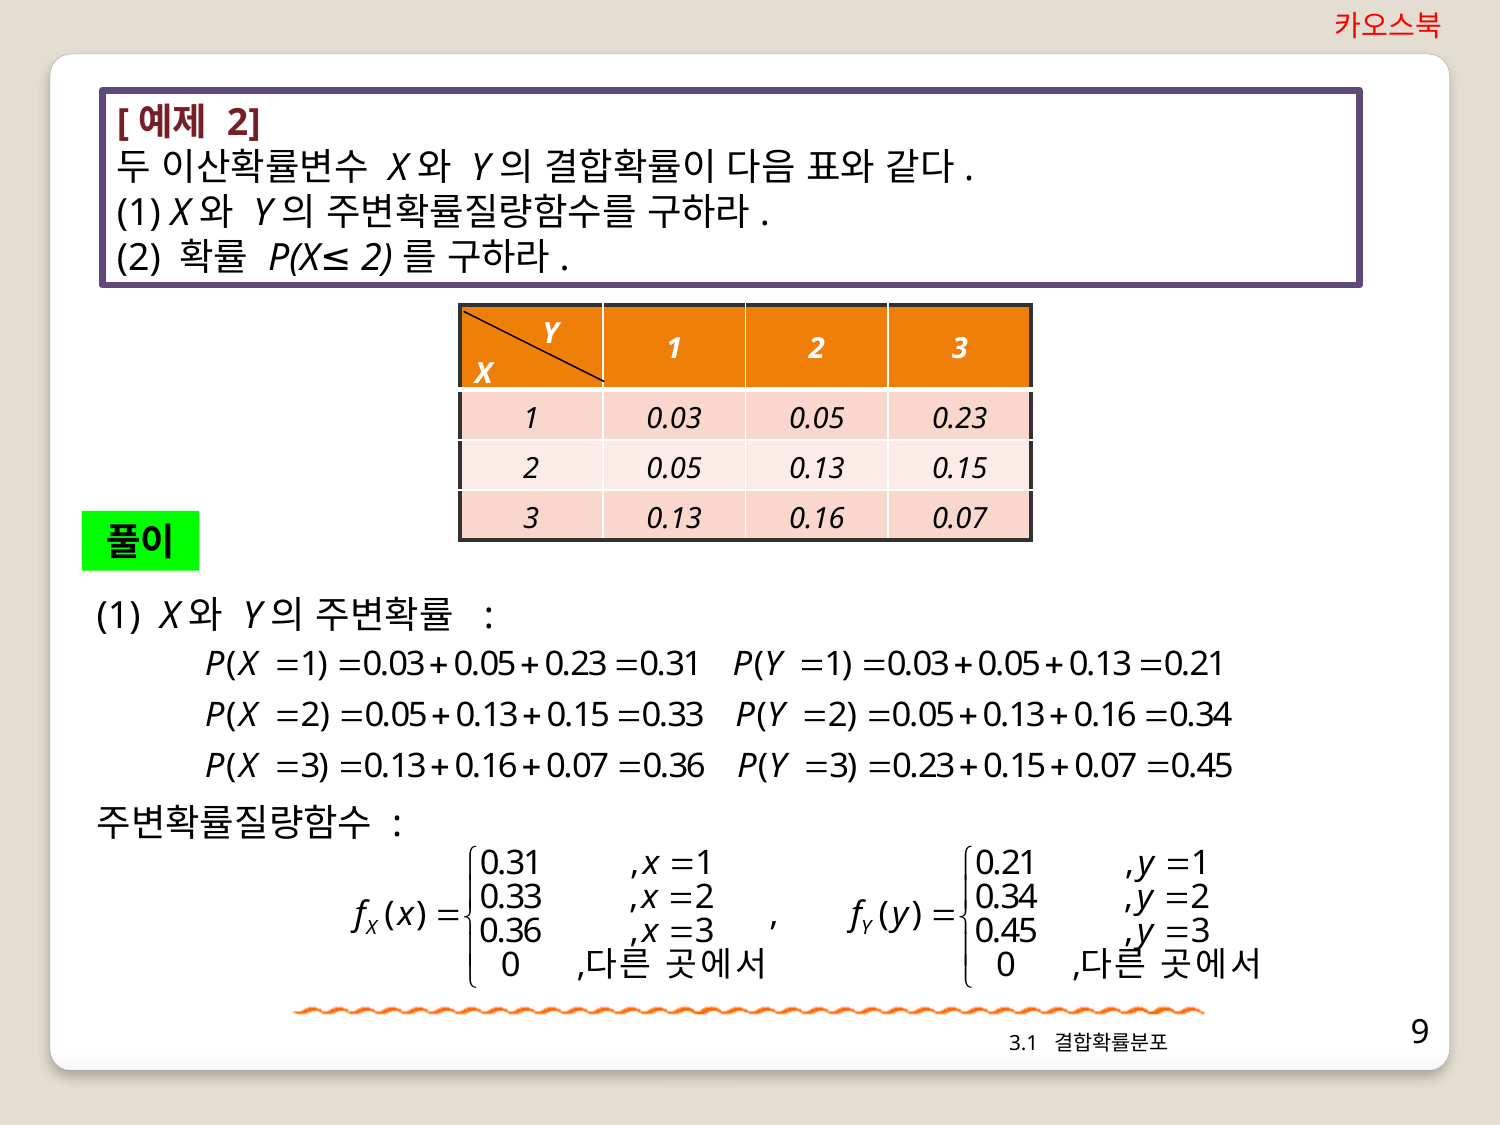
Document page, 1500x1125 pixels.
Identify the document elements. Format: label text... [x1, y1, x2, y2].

table_cell 0.03 [604, 392, 745, 439]
table_header 3 [889, 307, 1029, 387]
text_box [343, 837, 1266, 997]
table_cell 0.16 [746, 491, 887, 538]
text_box 주변확률질량함수 : [81, 791, 1418, 852]
table_cell 2 [462, 441, 602, 489]
table_cell 0.23 [889, 392, 1029, 439]
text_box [463, 311, 605, 382]
text_box 풀이 [81, 510, 200, 571]
picture [281, 1003, 1219, 1020]
table_header 1 [604, 307, 745, 387]
footer 3.1 결합확률분포 [994, 1002, 1369, 1063]
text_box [198, 644, 1237, 795]
text_box [예제 2] 두 이산확률변수 X와 Y의 결합확률이 다음 표와 같다. (1) X와 Y의 주변확률질량함수를 구하라. (2) 확률 P(X≤ 2)를 구하라. [99, 87, 1363, 288]
slide_number 9 [1369, 1002, 1445, 1063]
table_cell 0.07 [889, 491, 1029, 538]
text_box (1) X와 Y의 주변확률 : [81, 583, 1418, 644]
table_header 2 [746, 307, 887, 387]
table_cell 0.13 [746, 441, 887, 489]
table_header Y X [462, 307, 602, 312]
table_cell 1 [462, 393, 602, 439]
text_box 카오스북 [1277, 0, 1500, 50]
table_cell 0.05 [746, 392, 887, 439]
table_cell 0.05 [604, 441, 745, 489]
table_cell 0.13 [604, 491, 745, 538]
table_cell 3 [462, 491, 602, 538]
table_cell 0.15 [889, 441, 1029, 489]
